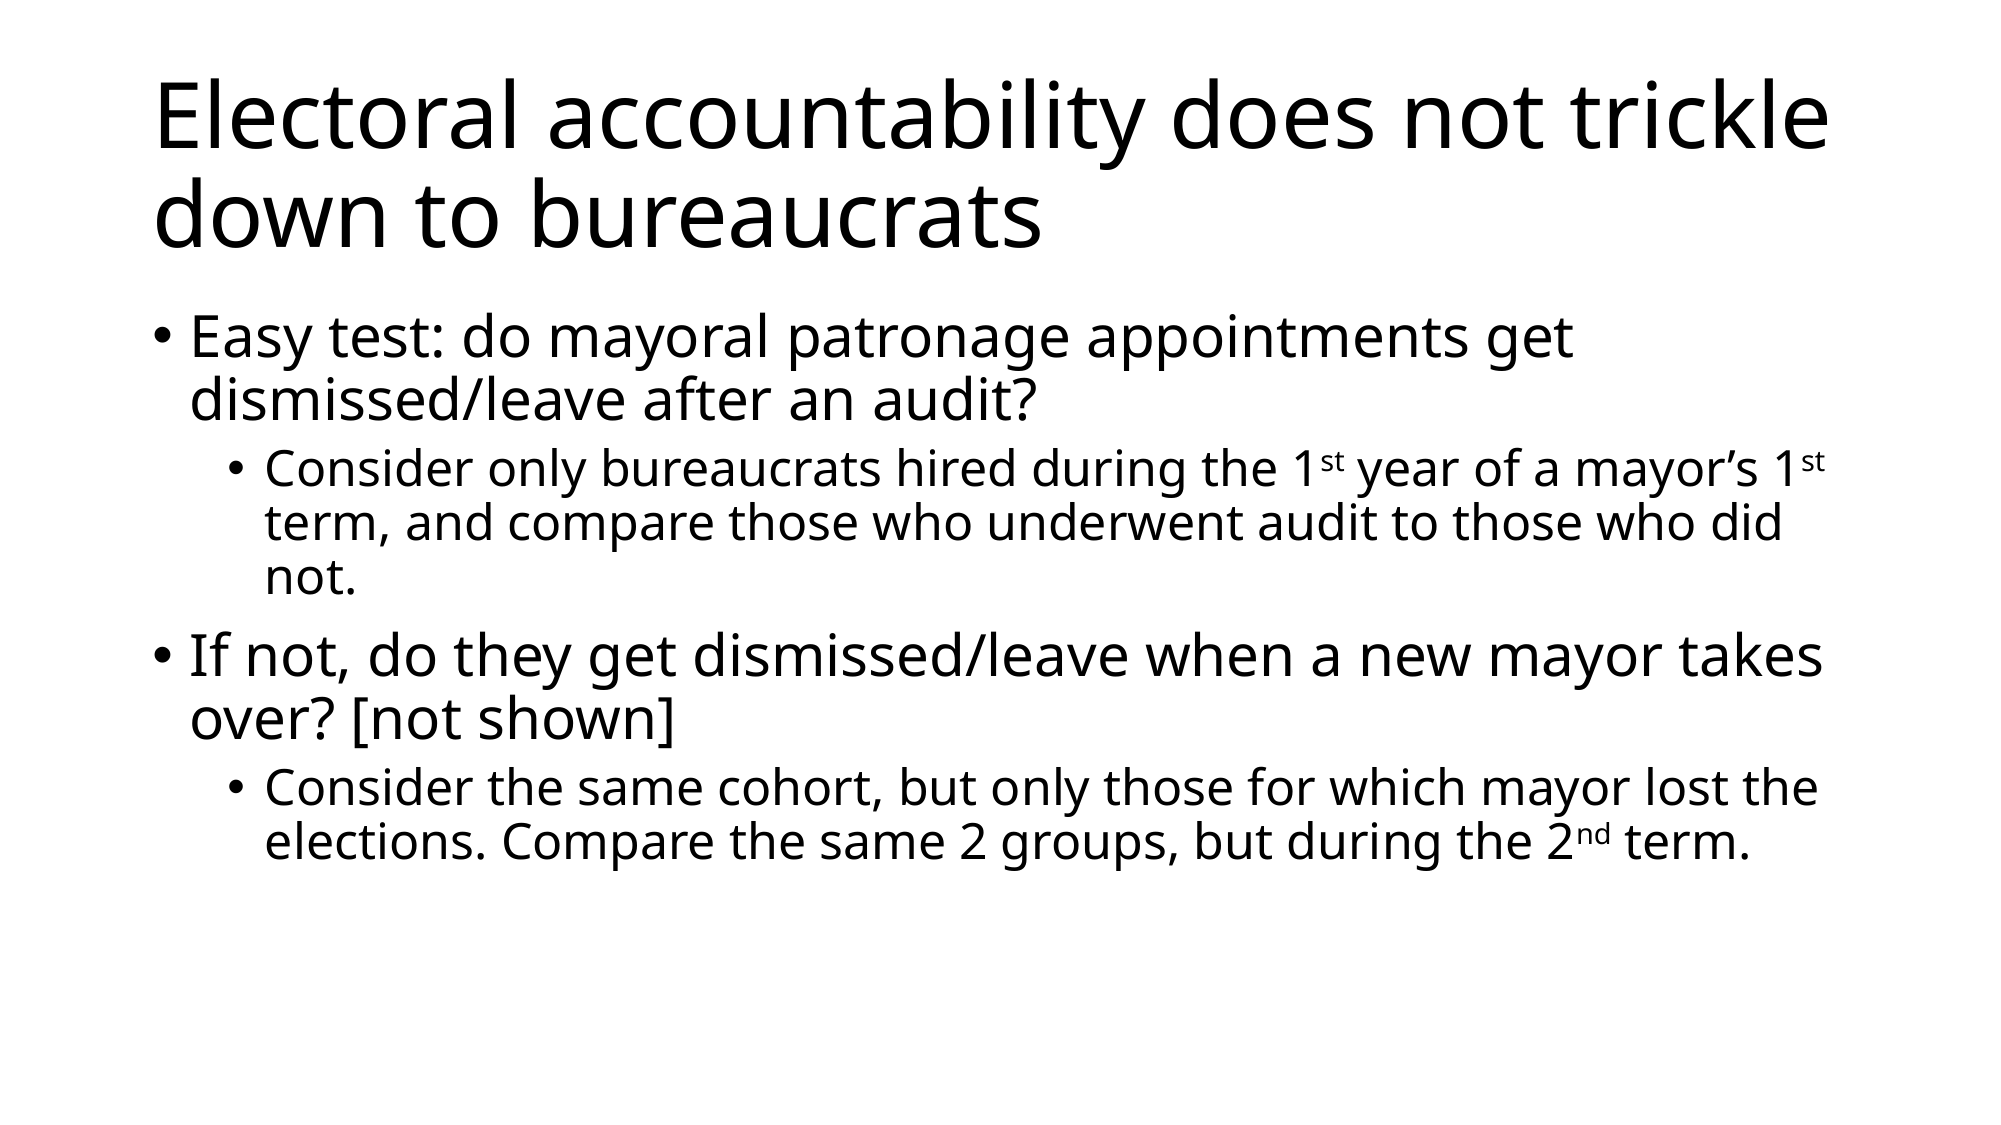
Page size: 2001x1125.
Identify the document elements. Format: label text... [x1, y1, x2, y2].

title Electoral accountability does not trickle down to bureaucrats [137, 59, 1863, 278]
list Easy test: do mayoral patronage appointments get dismissed/leave after an audit? Consider only bureaucrats hired during the 1st year of a mayor’s 1st term, and compare those who underwent audit to those who did not. If not, do they get dismissed/leave when a new mayor takes over? [not shown] Consider the same cohort, but only those for which mayor lost the elections. Compare the same 2 groups, but during the 2nd term. [137, 299, 1863, 1014]
